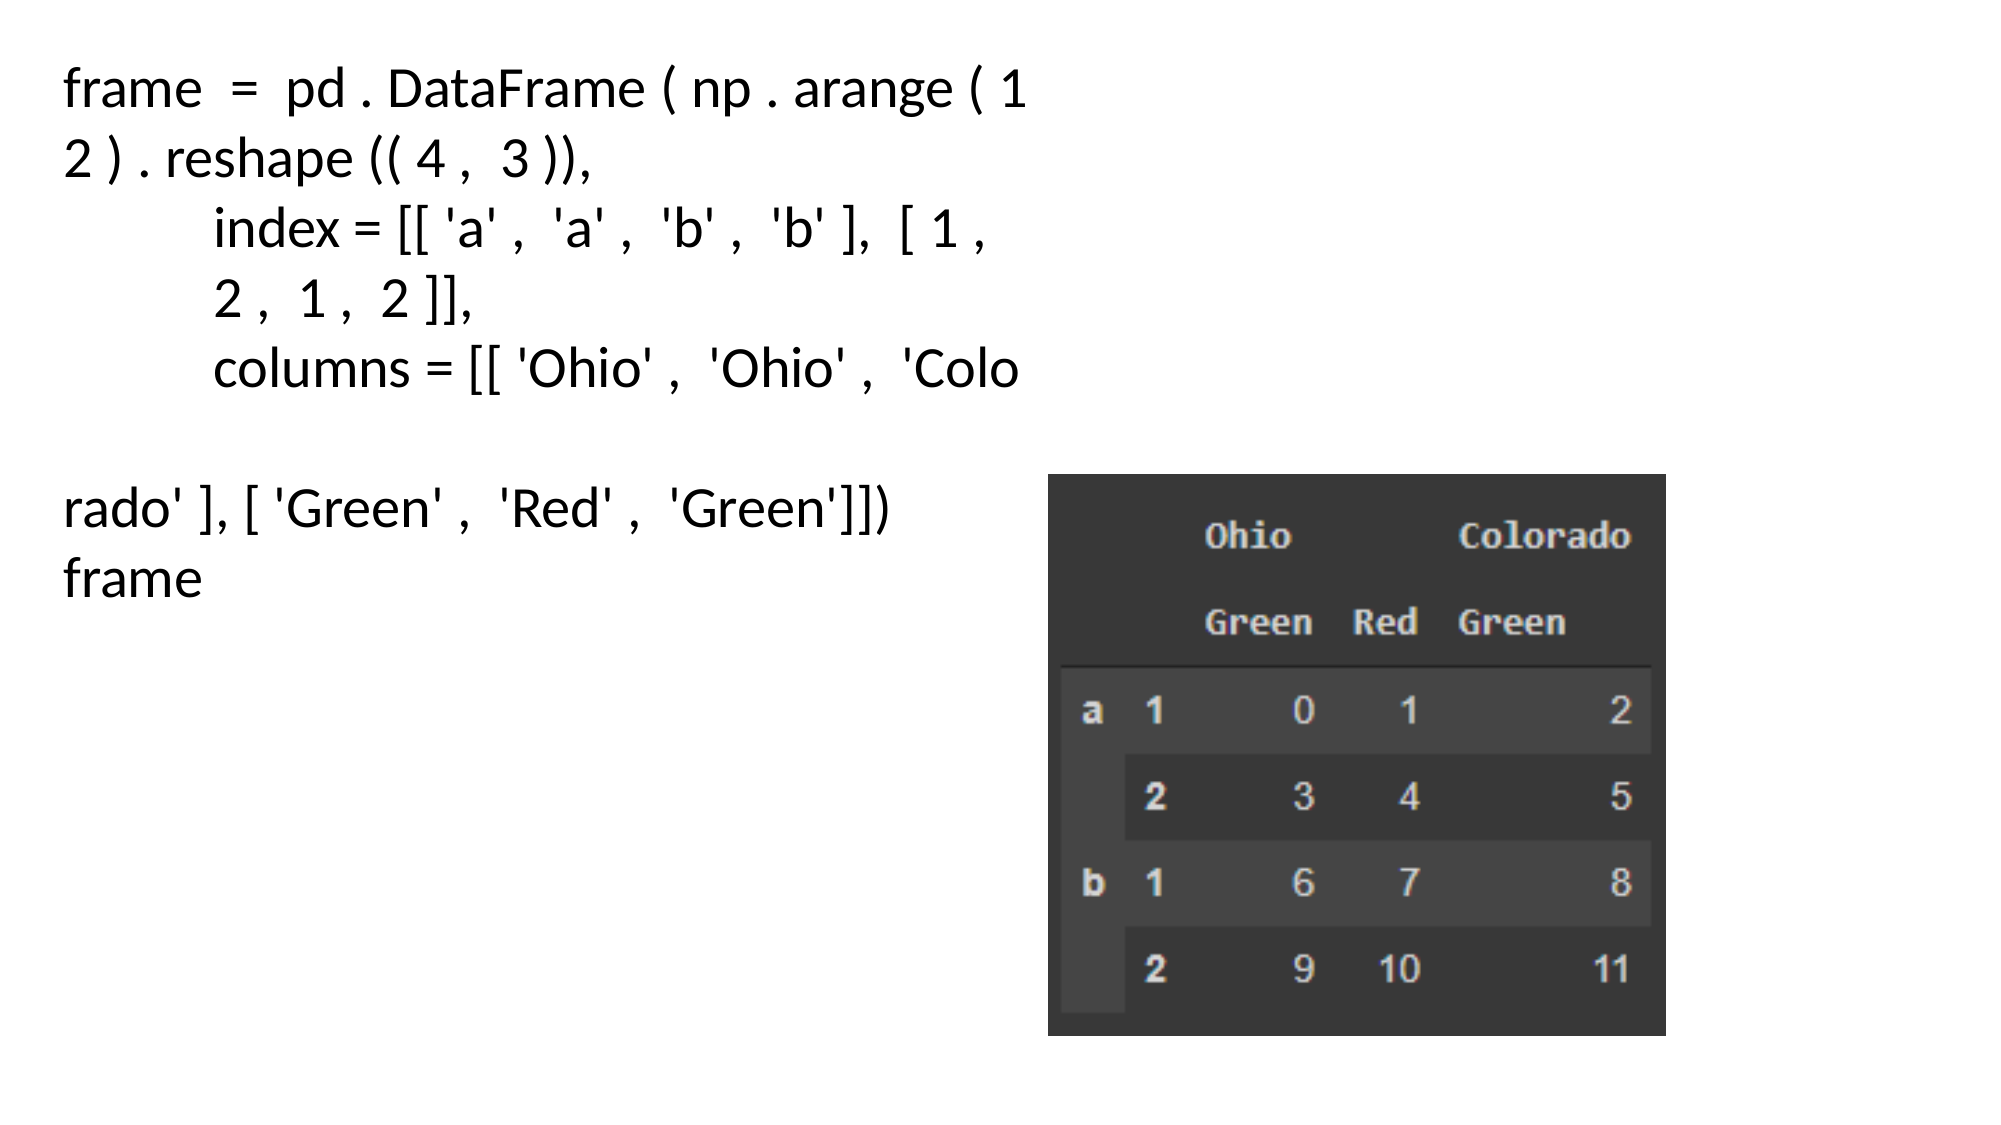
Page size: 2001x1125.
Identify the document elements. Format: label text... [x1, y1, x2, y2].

text_box frame = pd . DataFrame ( np . arange ( 12 ) . reshape (( 4 , 3 )), index = [[ 'a' , 'a' , 'b' , 'b' ], [ 1 , 2 , 1 , 2 ]], columns = [[ 'Ohio' , 'Ohio' , 'Colo rado' ], [ 'Green' , 'Red' , 'Green']]) frame [48, 41, 1049, 617]
picture [1048, 474, 1666, 1036]
